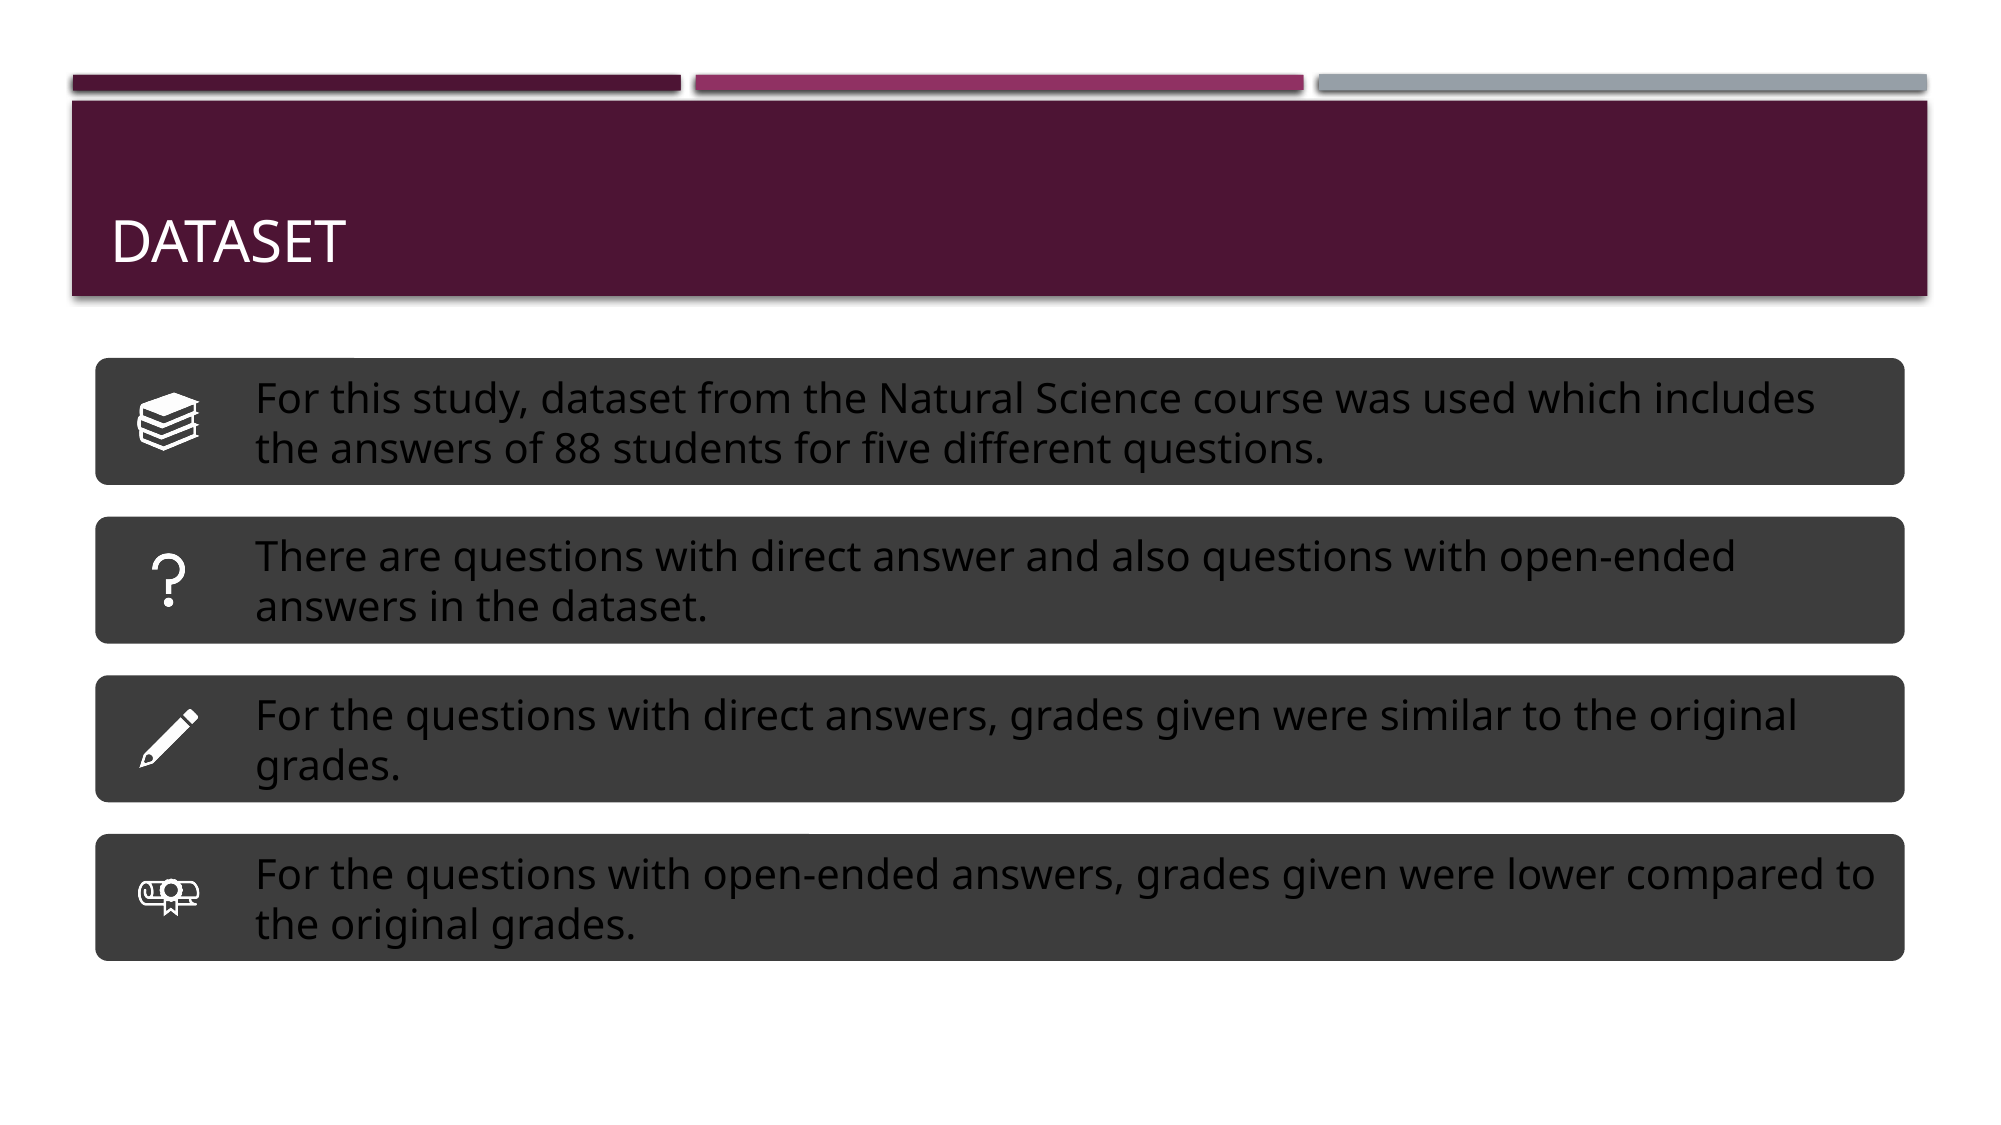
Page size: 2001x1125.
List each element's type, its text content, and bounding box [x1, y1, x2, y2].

text_box [72, 74, 682, 92]
title Dataset [95, 115, 1905, 282]
text_box [1318, 73, 1928, 92]
text_box [695, 74, 1304, 91]
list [94, 357, 1906, 962]
text_box [71, 100, 1928, 297]
